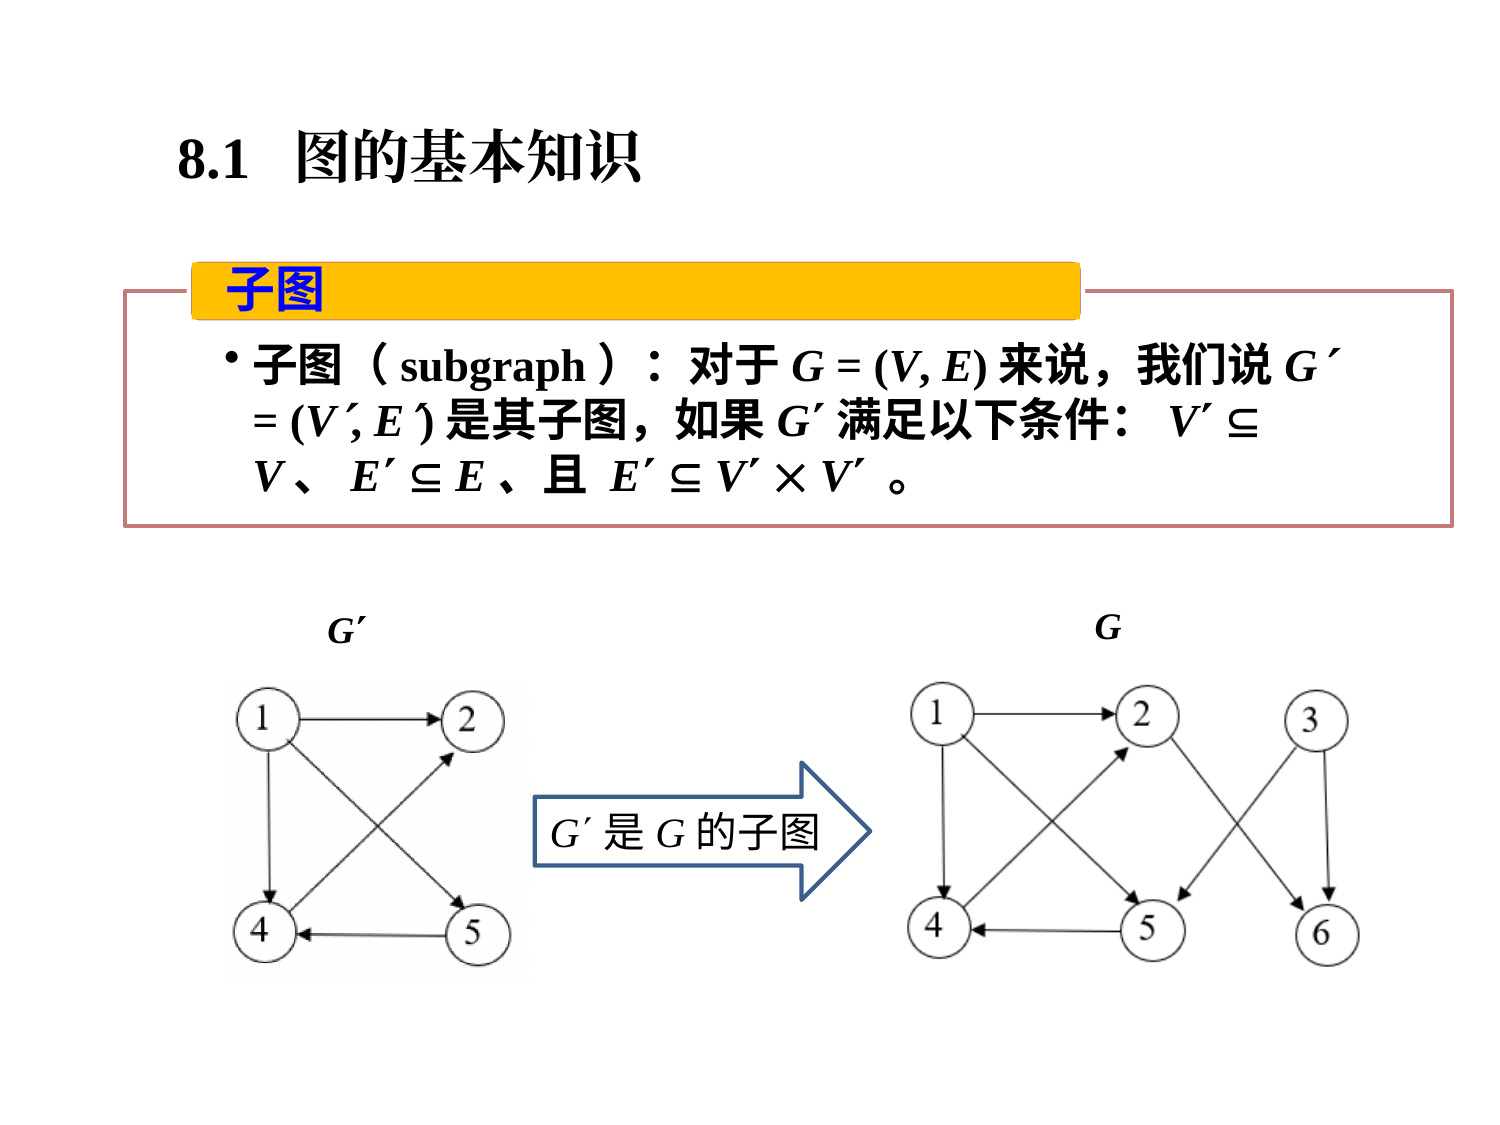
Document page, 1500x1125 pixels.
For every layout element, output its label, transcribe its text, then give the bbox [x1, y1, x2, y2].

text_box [124, 290, 1453, 527]
picture [869, 628, 1388, 981]
text_box G [312, 598, 450, 659]
picture [224, 675, 535, 978]
text_box G是G的子图 [540, 760, 864, 902]
text_box G [1079, 594, 1218, 627]
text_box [188, 259, 1084, 323]
text_box 8.1 图的基本知识 [162, 112, 1388, 265]
